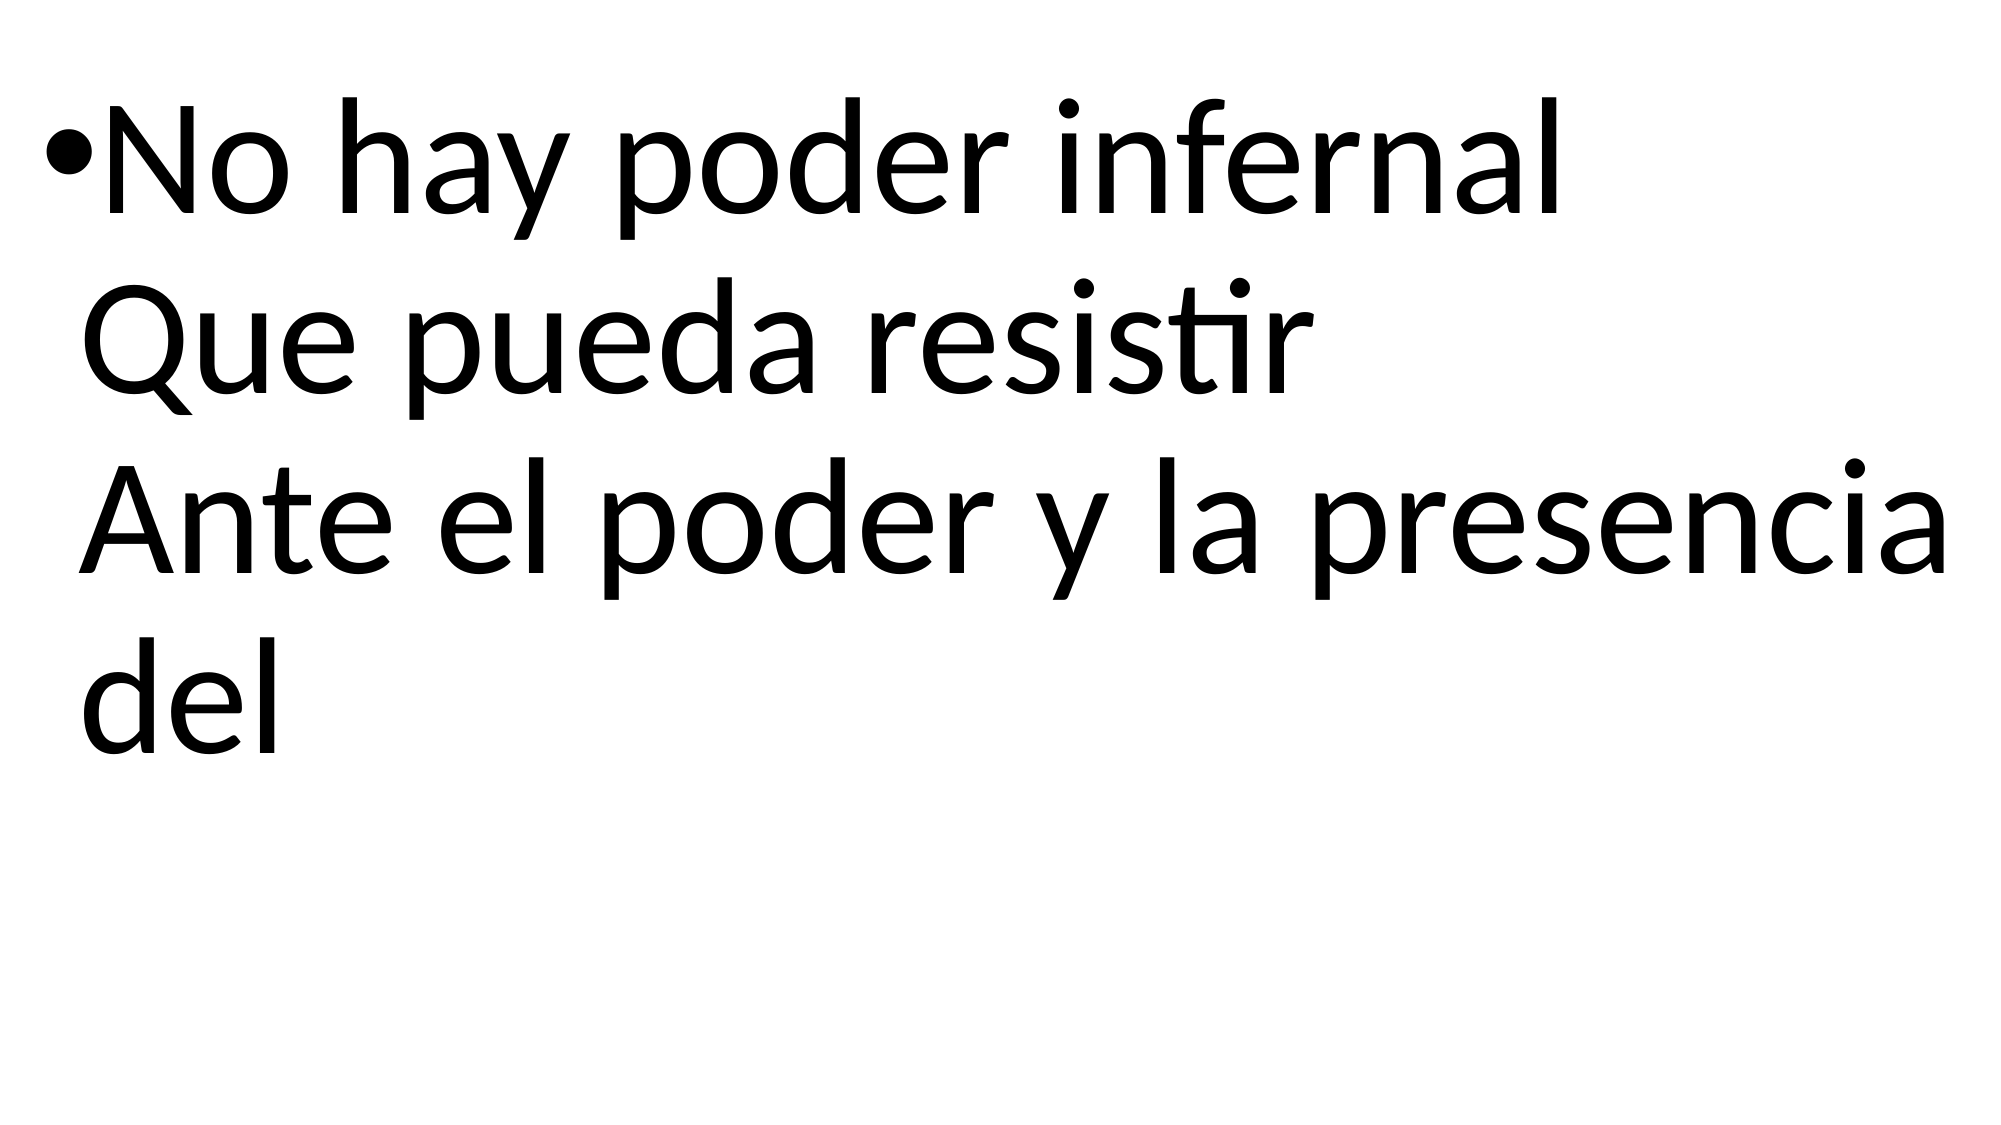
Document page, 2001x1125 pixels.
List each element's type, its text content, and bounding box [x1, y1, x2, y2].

list No hay poder infernal Que pueda resistir Ante el poder y la presencia del [25, 62, 1977, 1091]
